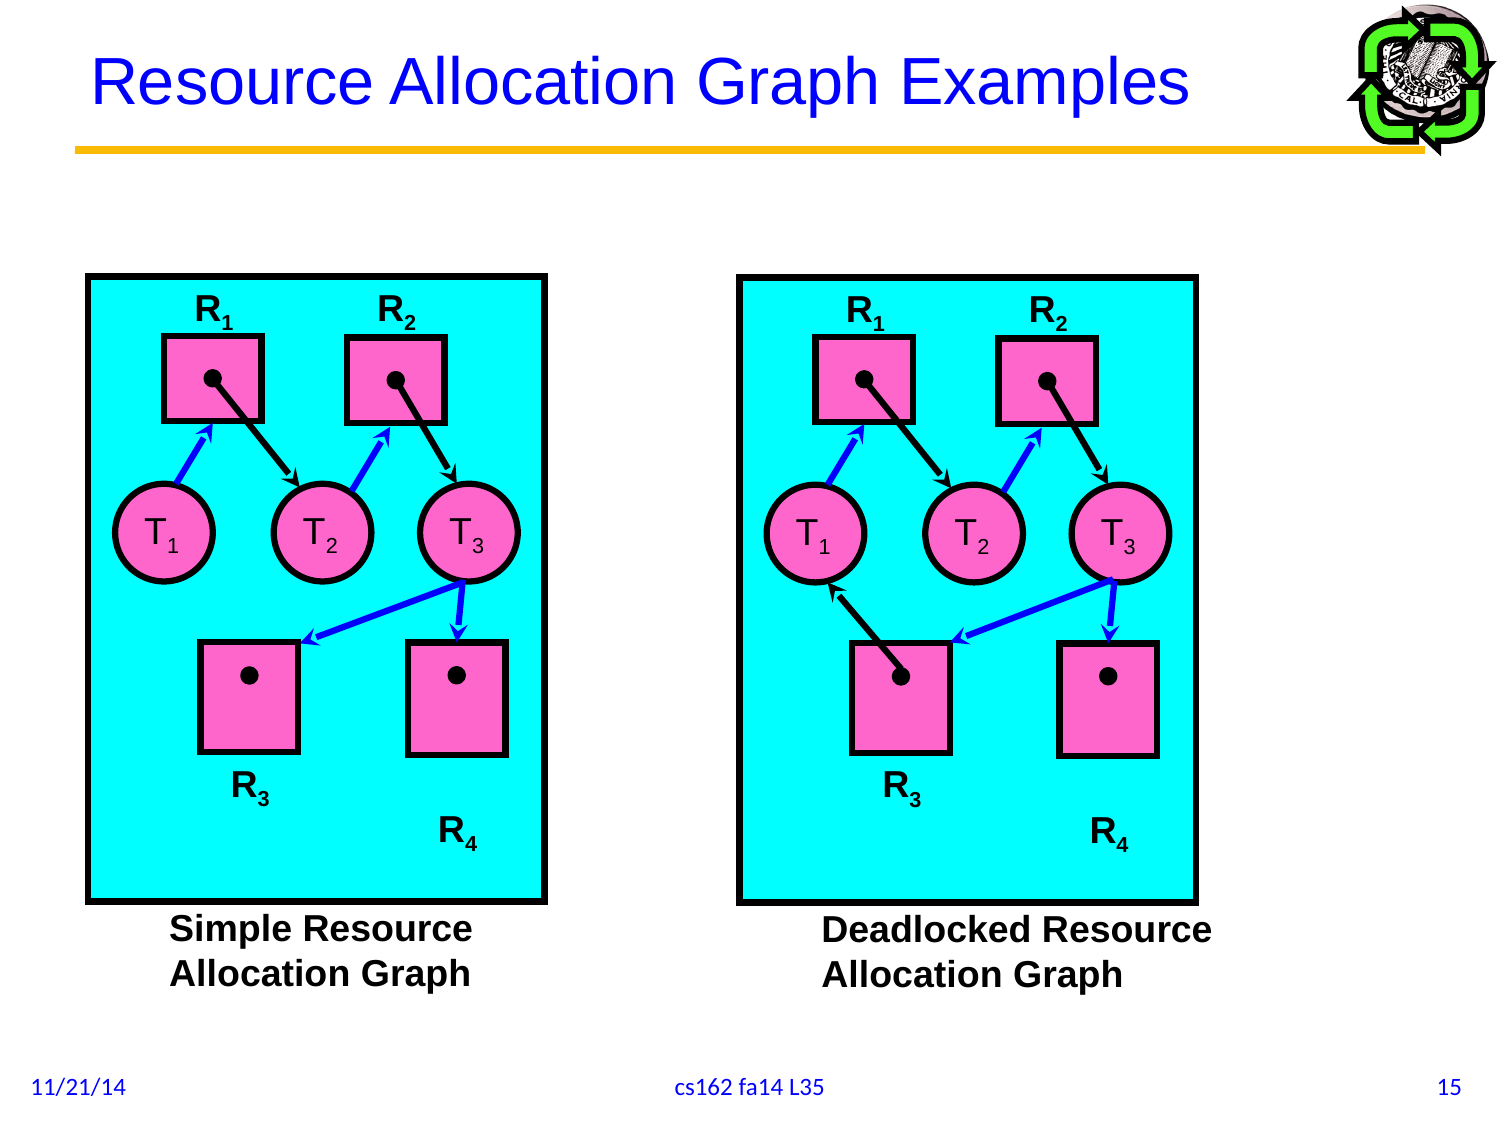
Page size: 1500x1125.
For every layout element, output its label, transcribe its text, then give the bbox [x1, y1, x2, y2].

text_box Simple Resource Allocation Graph [154, 910, 489, 1001]
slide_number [15, 1055, 366, 1115]
picture [1350, 0, 1500, 127]
slide_number 15 [1127, 1055, 1478, 1115]
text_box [739, 277, 1197, 903]
title Resource Allocation Graph Examples [75, 6, 1401, 150]
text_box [87, 276, 545, 902]
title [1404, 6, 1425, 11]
text_box Deadlocked Resource Allocation Graph [806, 897, 1228, 1002]
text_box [1353, 12, 1490, 150]
footer cs162 fa14 L35 [512, 1055, 988, 1115]
